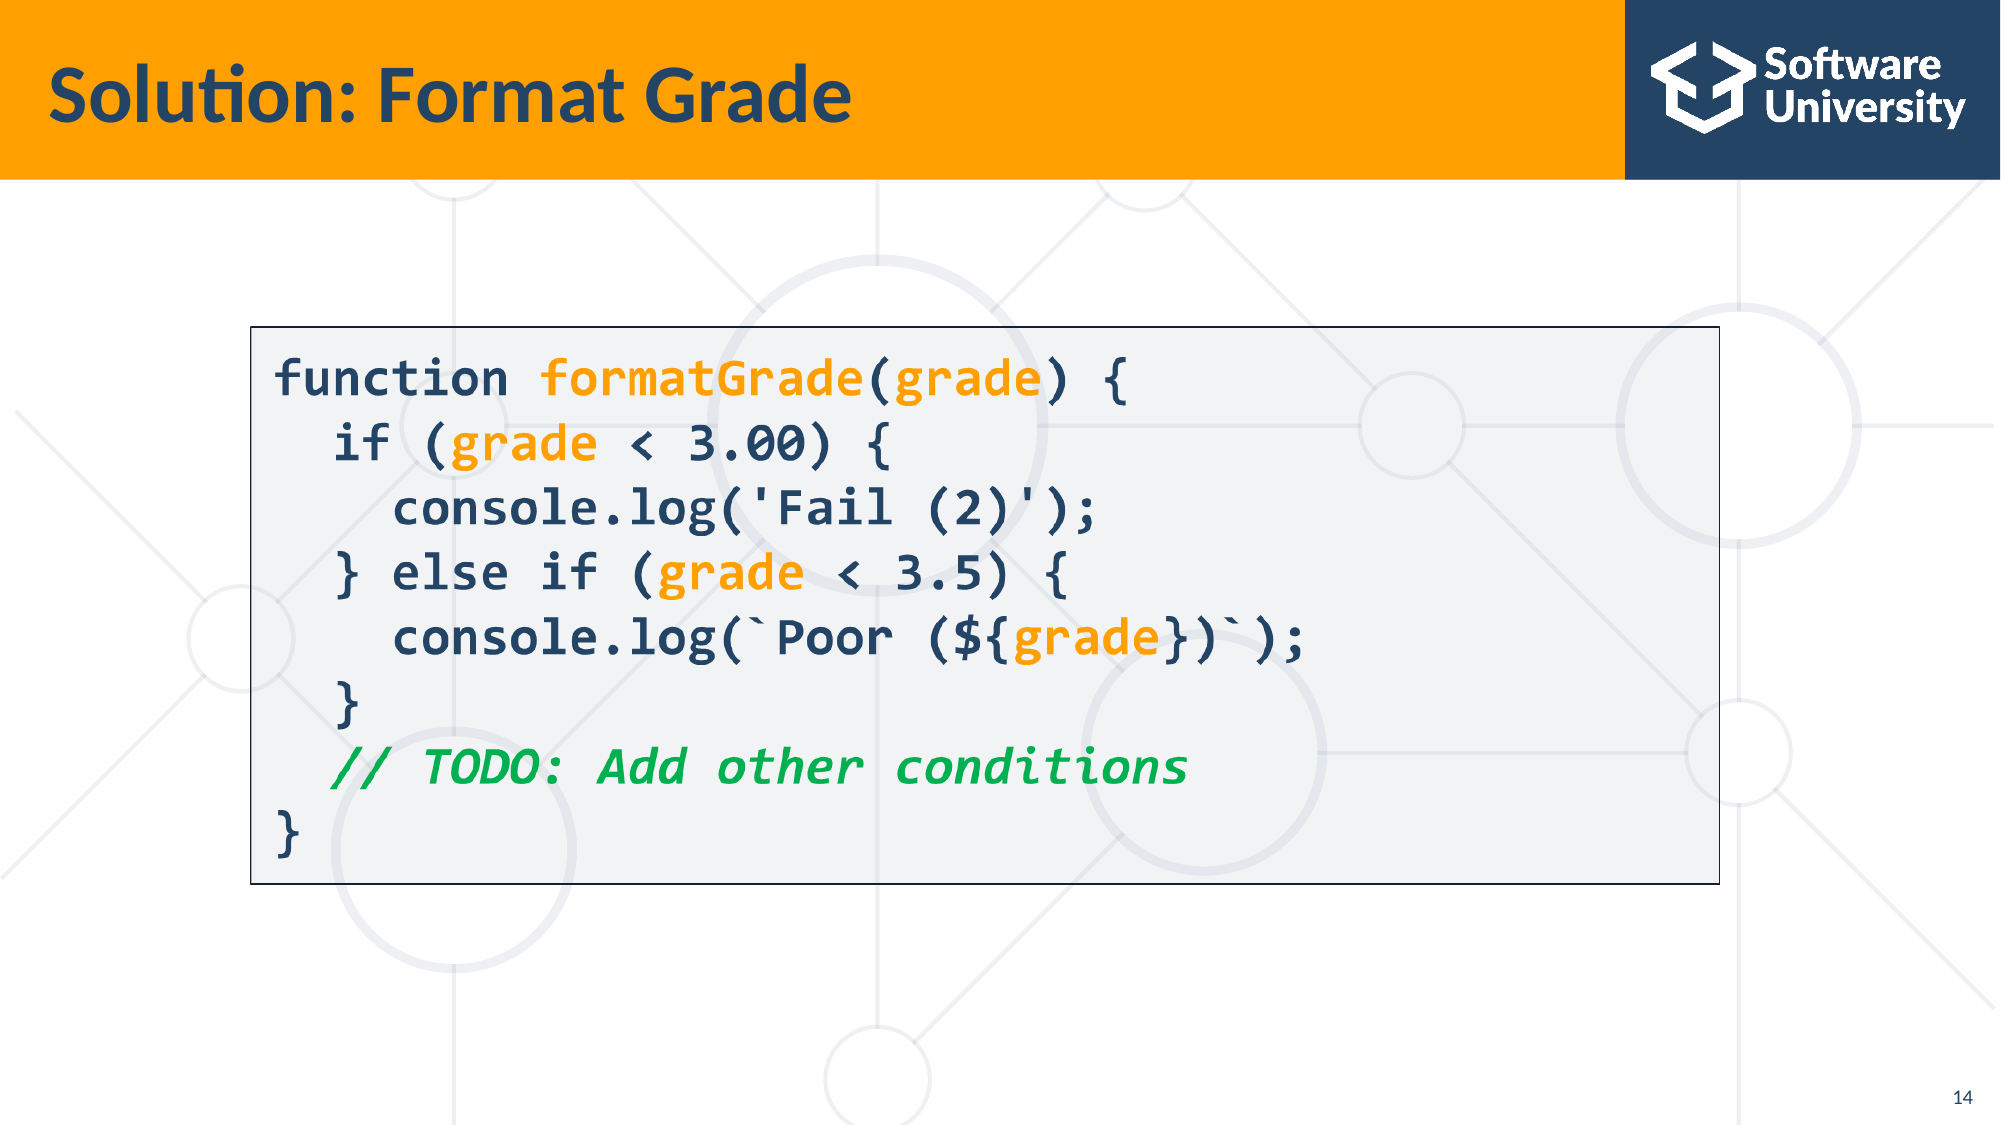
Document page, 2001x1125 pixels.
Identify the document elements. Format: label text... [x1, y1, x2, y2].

picture [1651, 41, 1966, 134]
slide_number 14 [1927, 1067, 1989, 1117]
title Solution: Format Grade [31, 16, 1625, 162]
picture [239, 326, 1720, 895]
